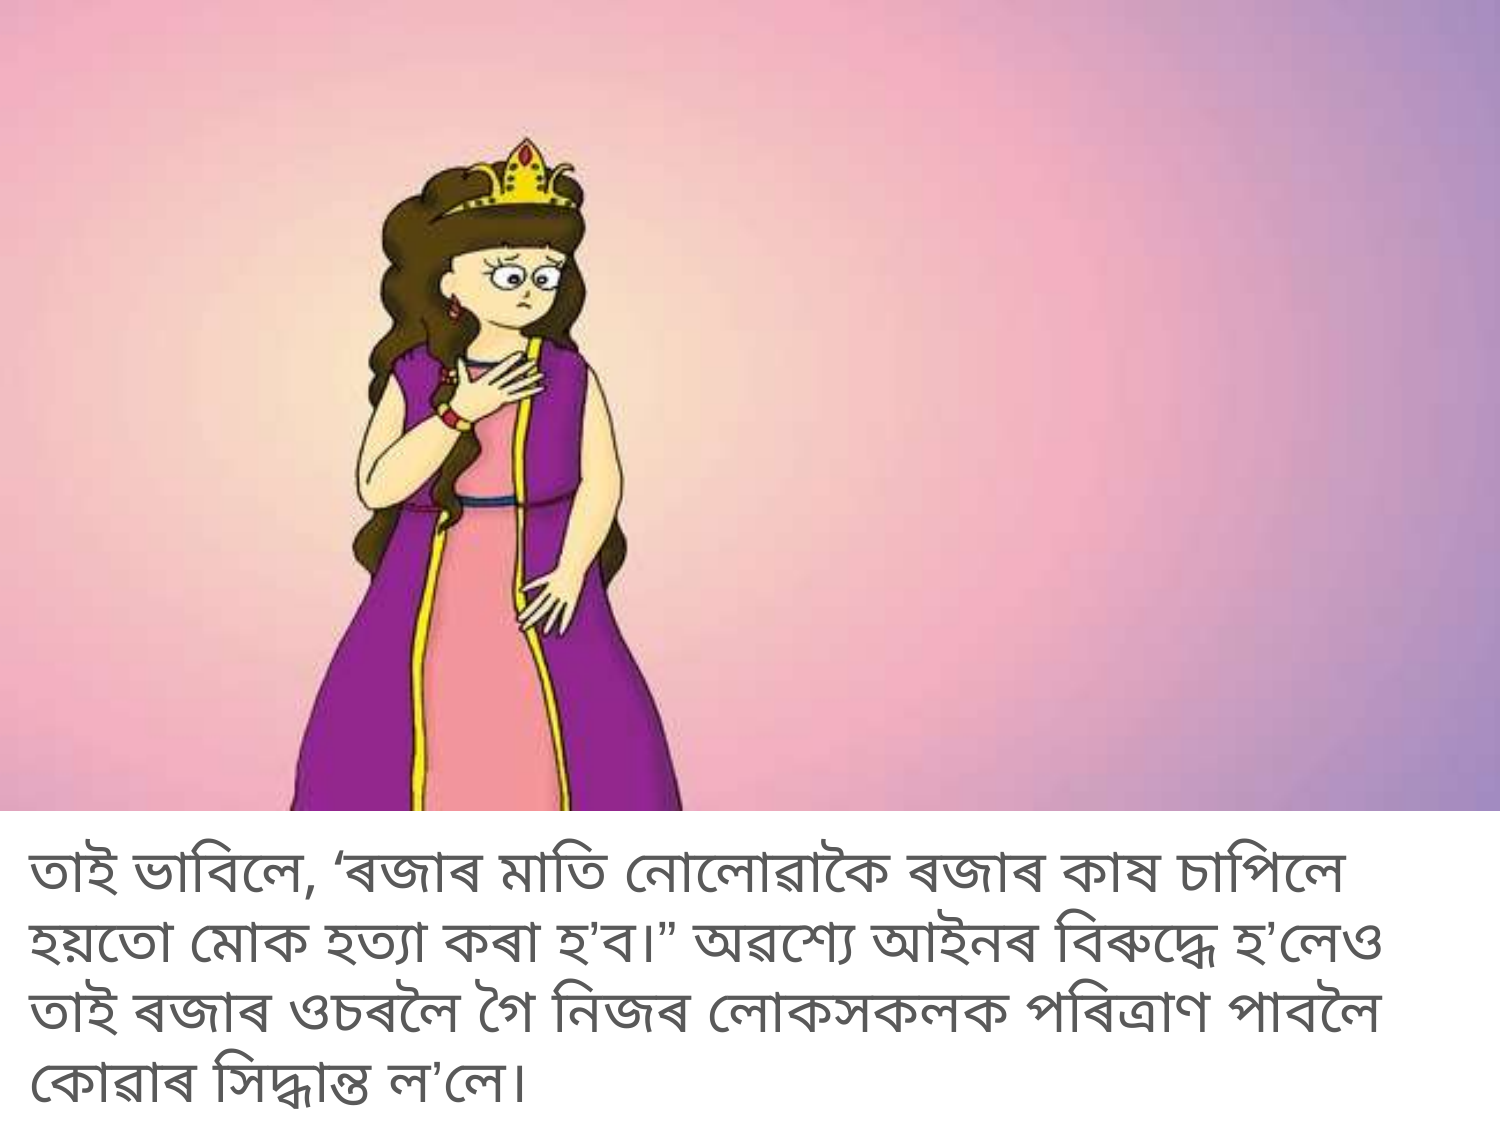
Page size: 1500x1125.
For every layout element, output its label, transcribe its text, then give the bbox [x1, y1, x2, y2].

picture [0, 0, 1500, 811]
text_box তাই ভাবিলে, ‘ৰজাৰ মাতি নোলোৱাকৈ ৰজাৰ কাষ চাপিলে হয়তো মোক হত্যা কৰা হ’ব।” অৱশ্যে আইনৰ বিৰুদ্ধে হ’লেও তাই ৰজাৰ ওচৰলৈ গৈ নিজৰ লোকসকলক পৰিত্ৰাণ পাবলৈ কোৱাৰ সিদ্ধান্ত ল’লে। [14, 827, 1486, 1122]
